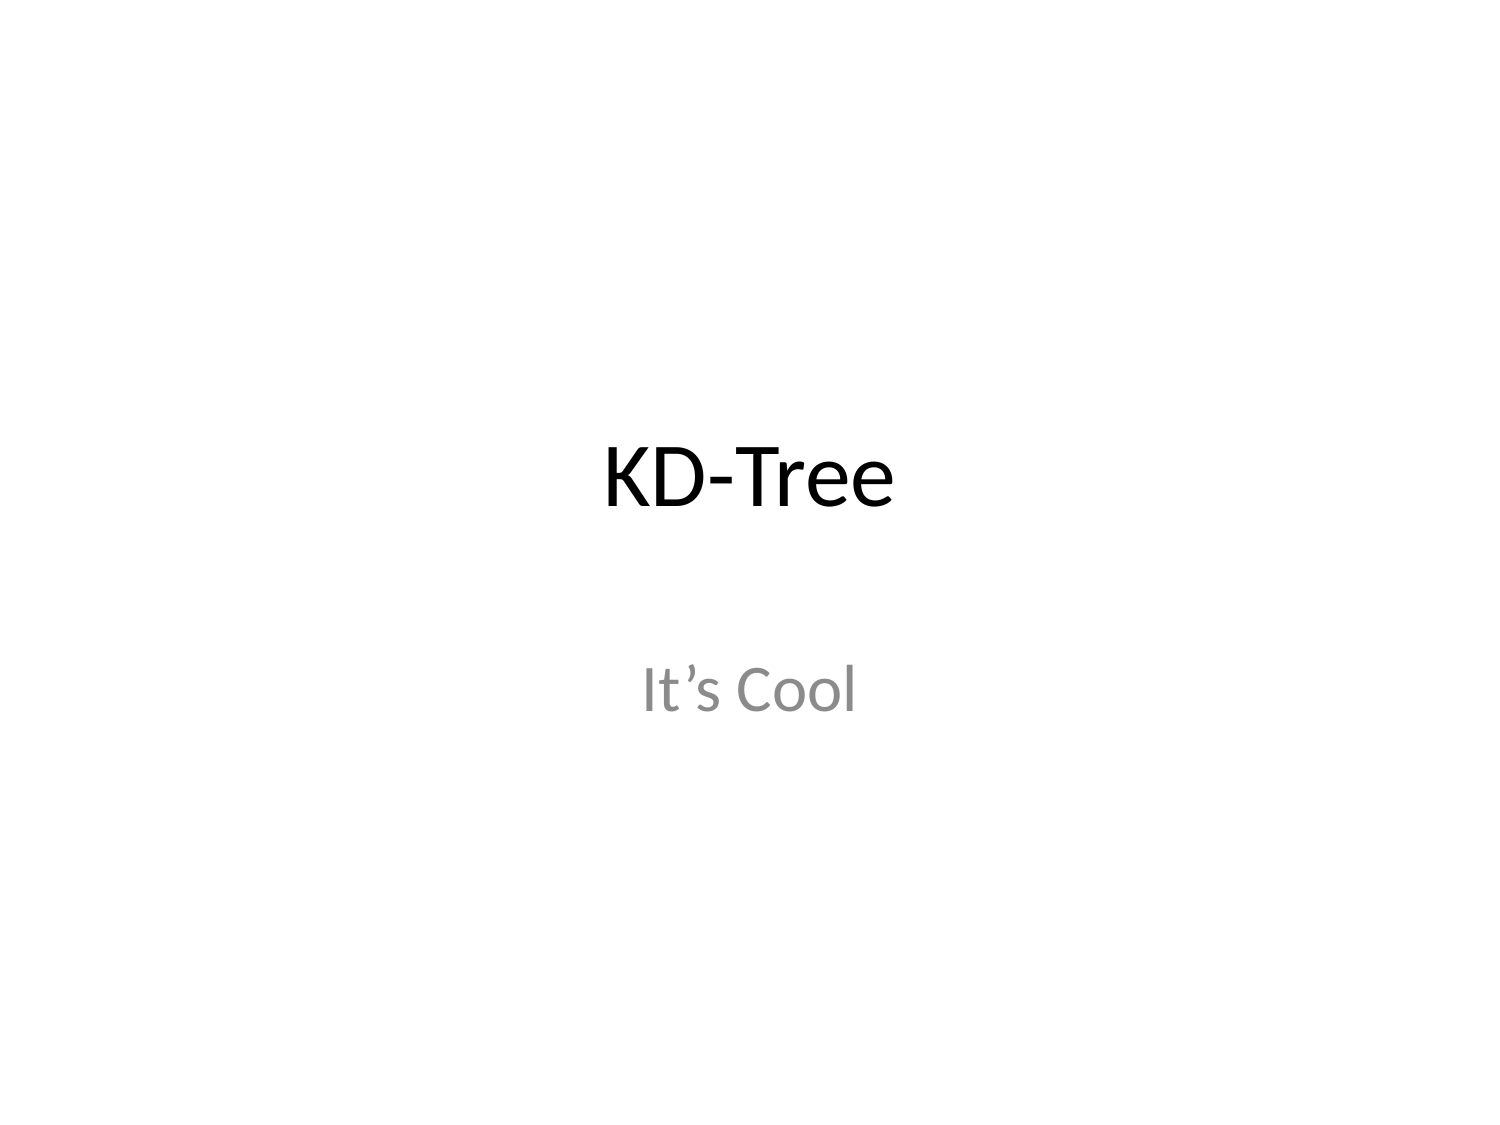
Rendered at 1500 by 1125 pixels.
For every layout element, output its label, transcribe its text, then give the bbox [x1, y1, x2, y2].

title KD-Tree [112, 349, 1388, 591]
subtitle It’s Cool [225, 637, 1275, 925]
